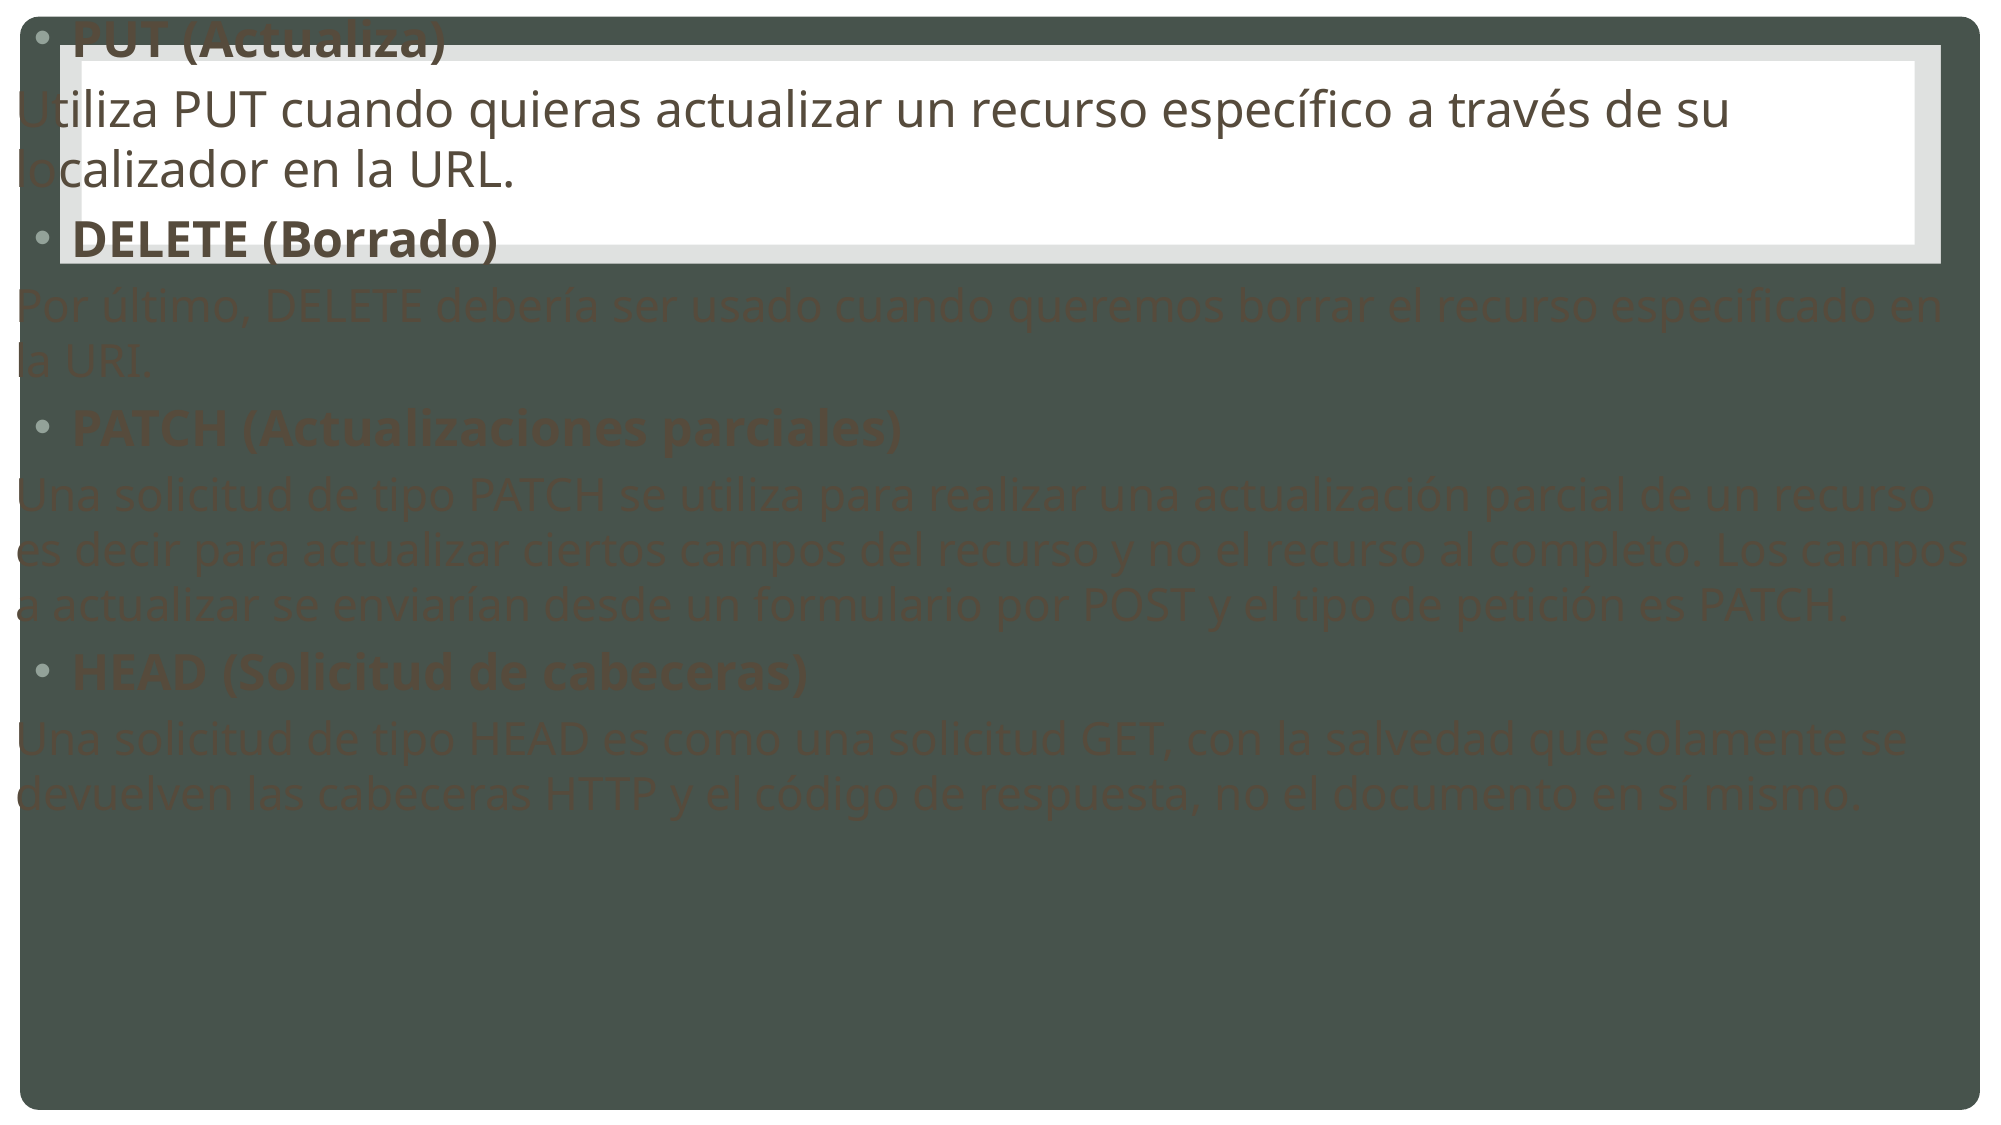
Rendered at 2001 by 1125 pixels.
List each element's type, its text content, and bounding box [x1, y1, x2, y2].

list PUT (Actualiza) Utiliza PUT cuando quieras actualizar un recurso específico a través de su localizador en la URL. DELETE (Borrado) Por último, DELETE debería ser usado cuando queremos borrar el recurso especificado en la URI. PATCH (Actualizaciones parciales) Una solicitud de tipo PATCH se utiliza para realizar una actualización parcial de un recurso es decir para actualizar ciertos campos del recurso y no el recurso al completo. Los campos a actualizar se enviarían desde un formulario por POST y el tipo de petición es PATCH. HEAD (Solicitud de cabeceras) Una solicitud de tipo HEAD es como una solicitud GET, con la salvedad que solamente se devuelven las cabeceras HTTP y el código de respuesta, no el documento en sí mismo. [0, 0, 2000, 1125]
